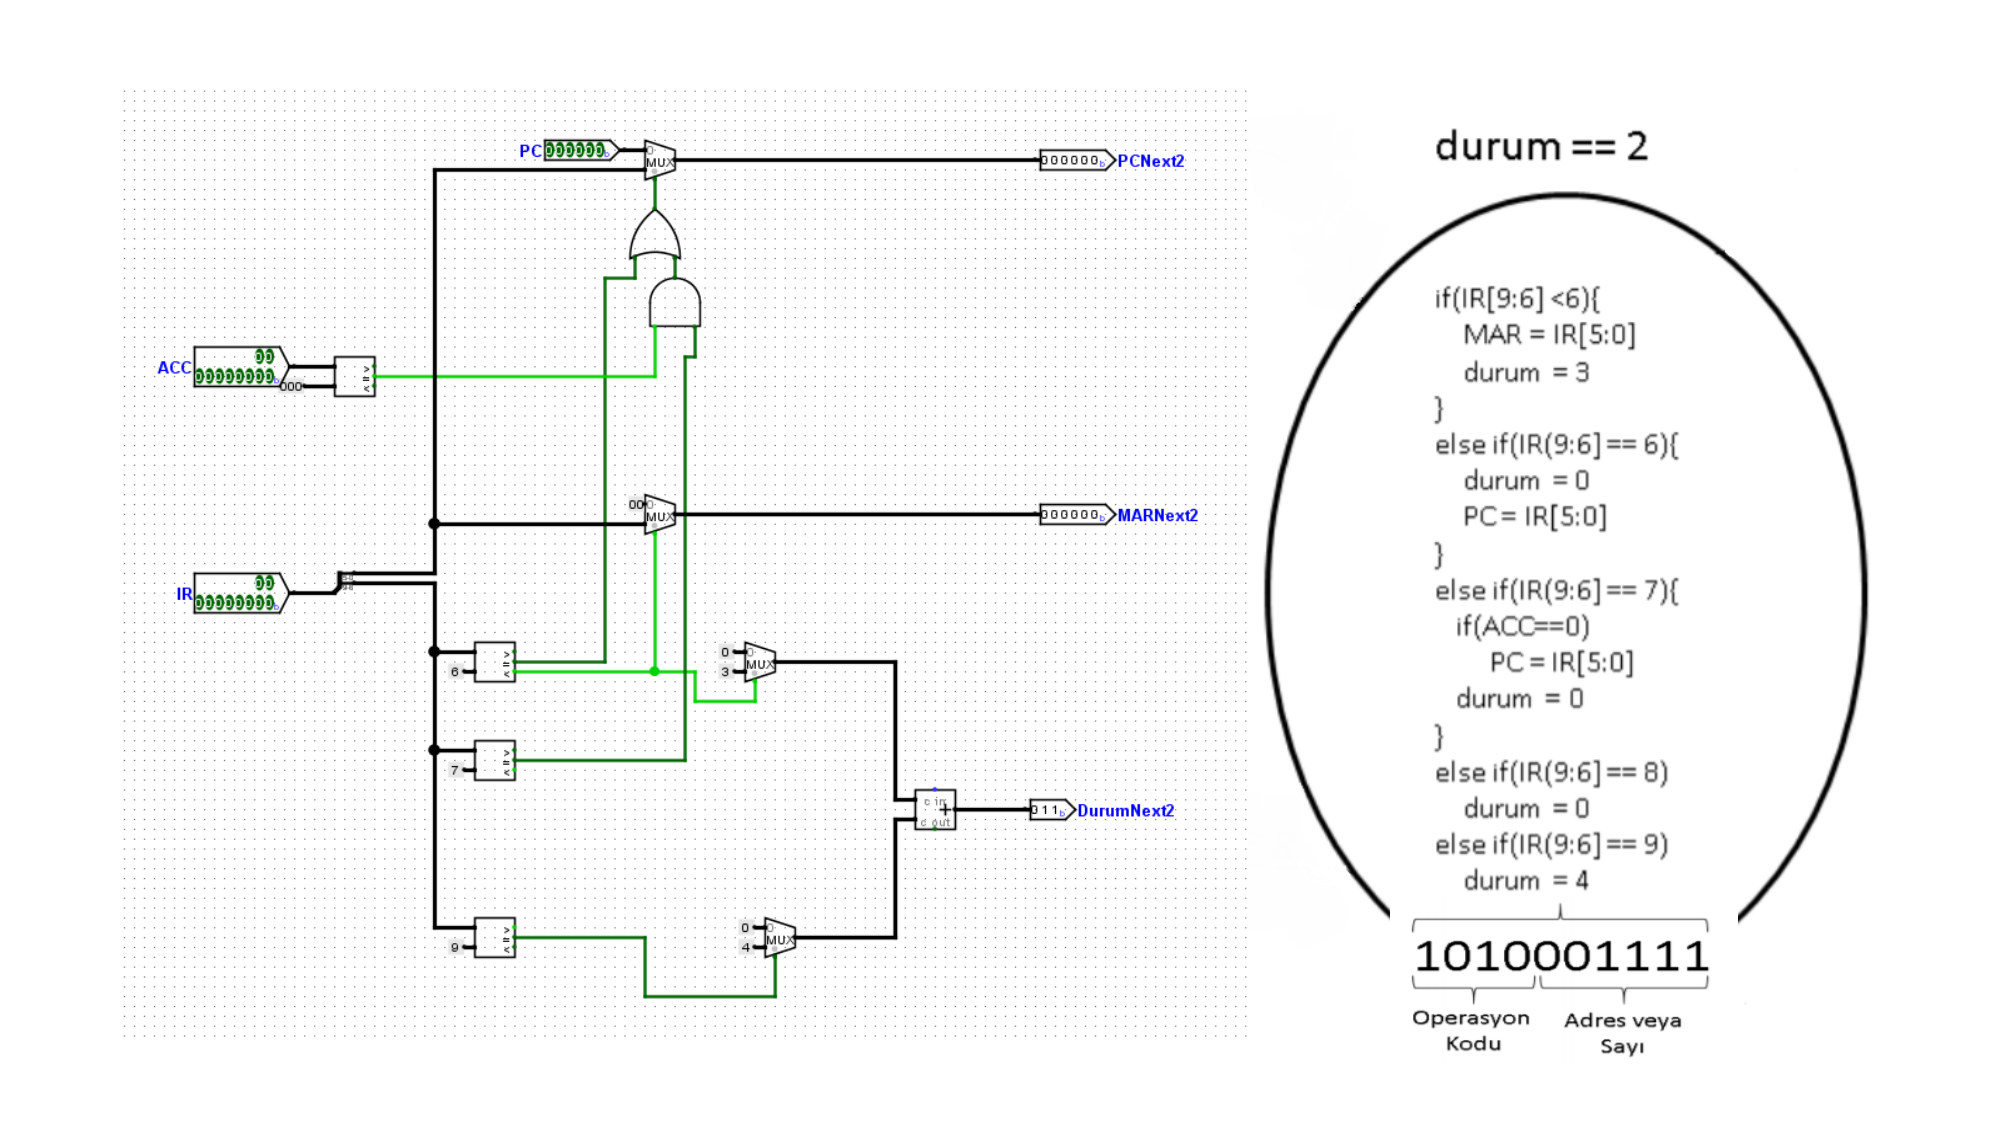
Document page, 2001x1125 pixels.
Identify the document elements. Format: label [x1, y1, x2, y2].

picture [119, 87, 1880, 1063]
